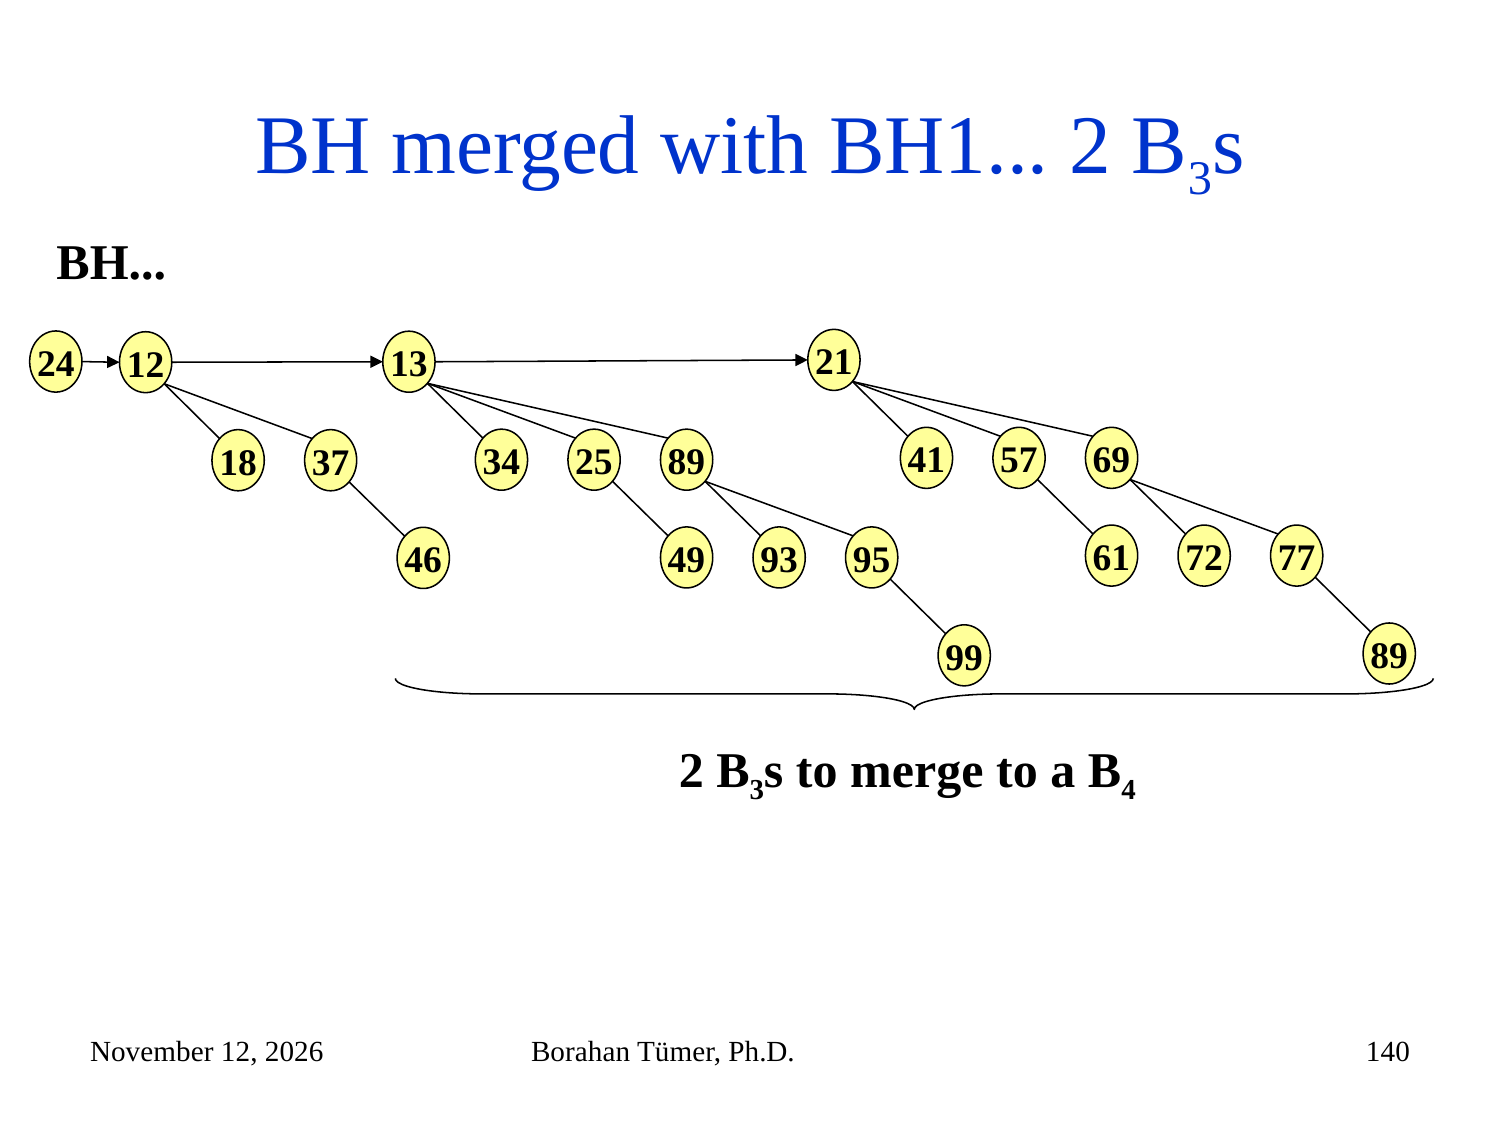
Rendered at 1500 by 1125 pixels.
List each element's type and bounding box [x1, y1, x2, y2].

slide_number [1074, 1024, 1425, 1103]
text_box [29, 329, 1434, 710]
text_box [664, 729, 1180, 813]
footer [512, 1024, 988, 1103]
text_box [41, 222, 200, 298]
slide_number [75, 1024, 425, 1103]
title [75, 45, 1425, 250]
